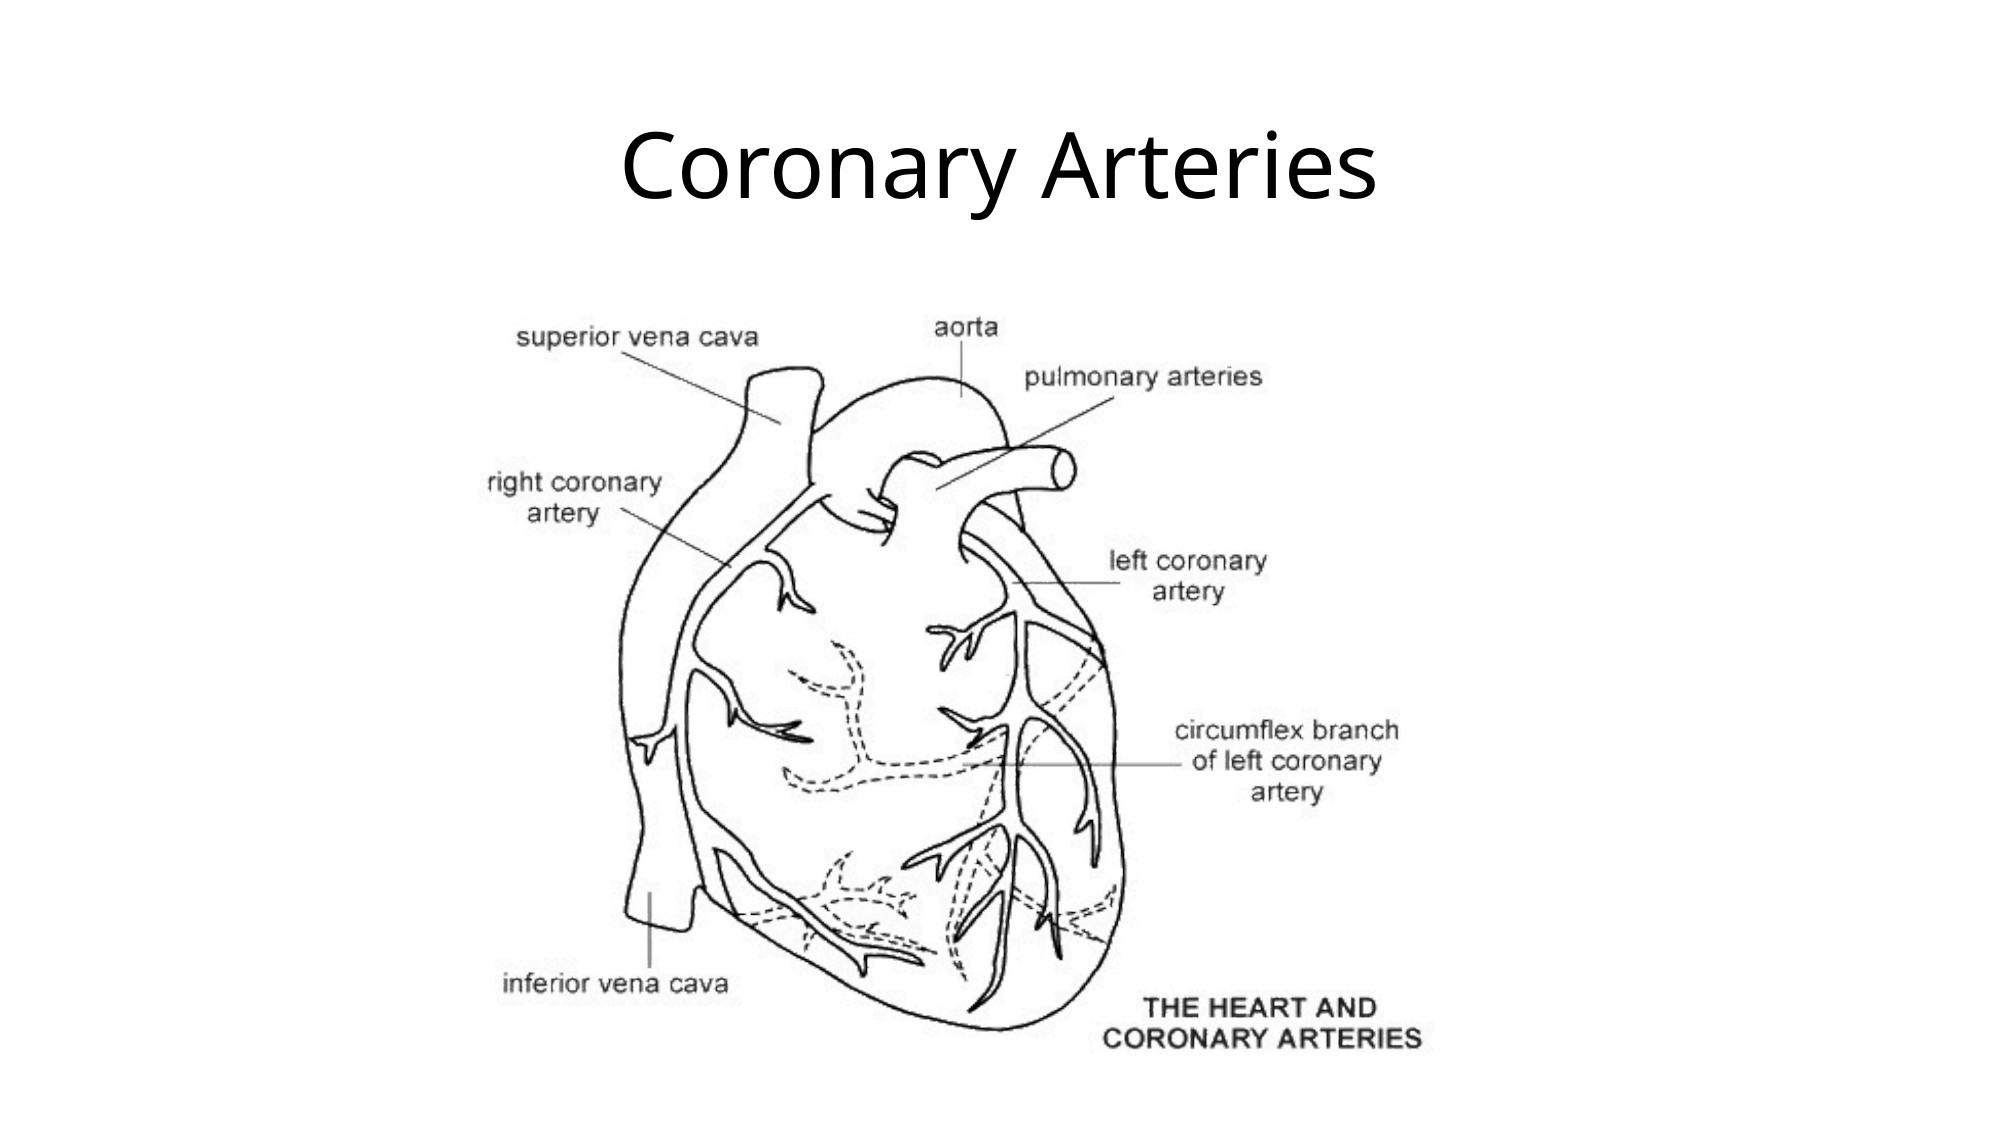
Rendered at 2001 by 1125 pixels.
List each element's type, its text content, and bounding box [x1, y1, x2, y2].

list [463, 300, 1448, 1063]
title Coronary Arteries [137, 59, 1863, 278]
